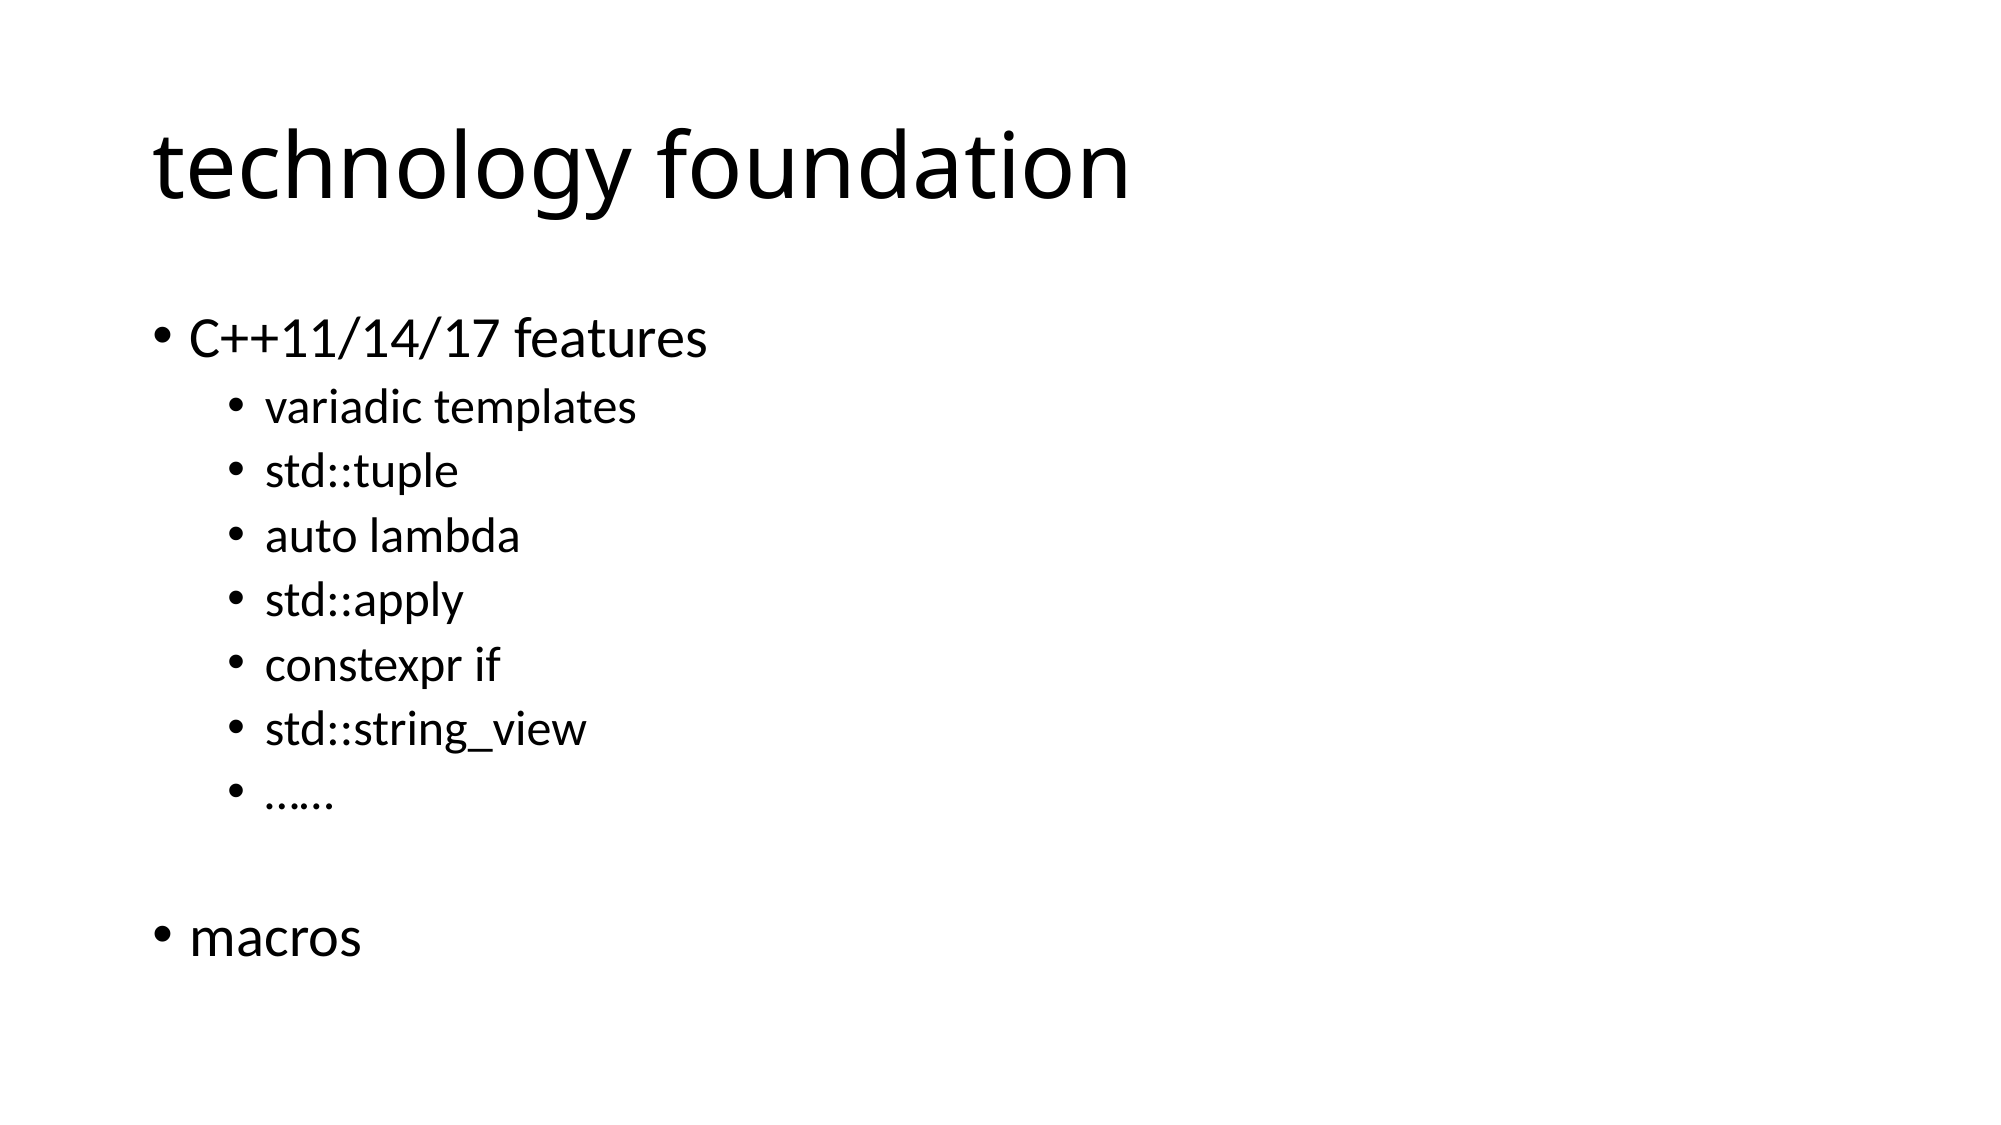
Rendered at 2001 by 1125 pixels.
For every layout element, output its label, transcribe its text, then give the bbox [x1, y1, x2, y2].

list C++11/14/17 features variadic templates std::tuple auto lambda std::apply constexpr if std::string_view …… macros [137, 299, 1863, 1014]
title technology foundation [137, 59, 1863, 278]
